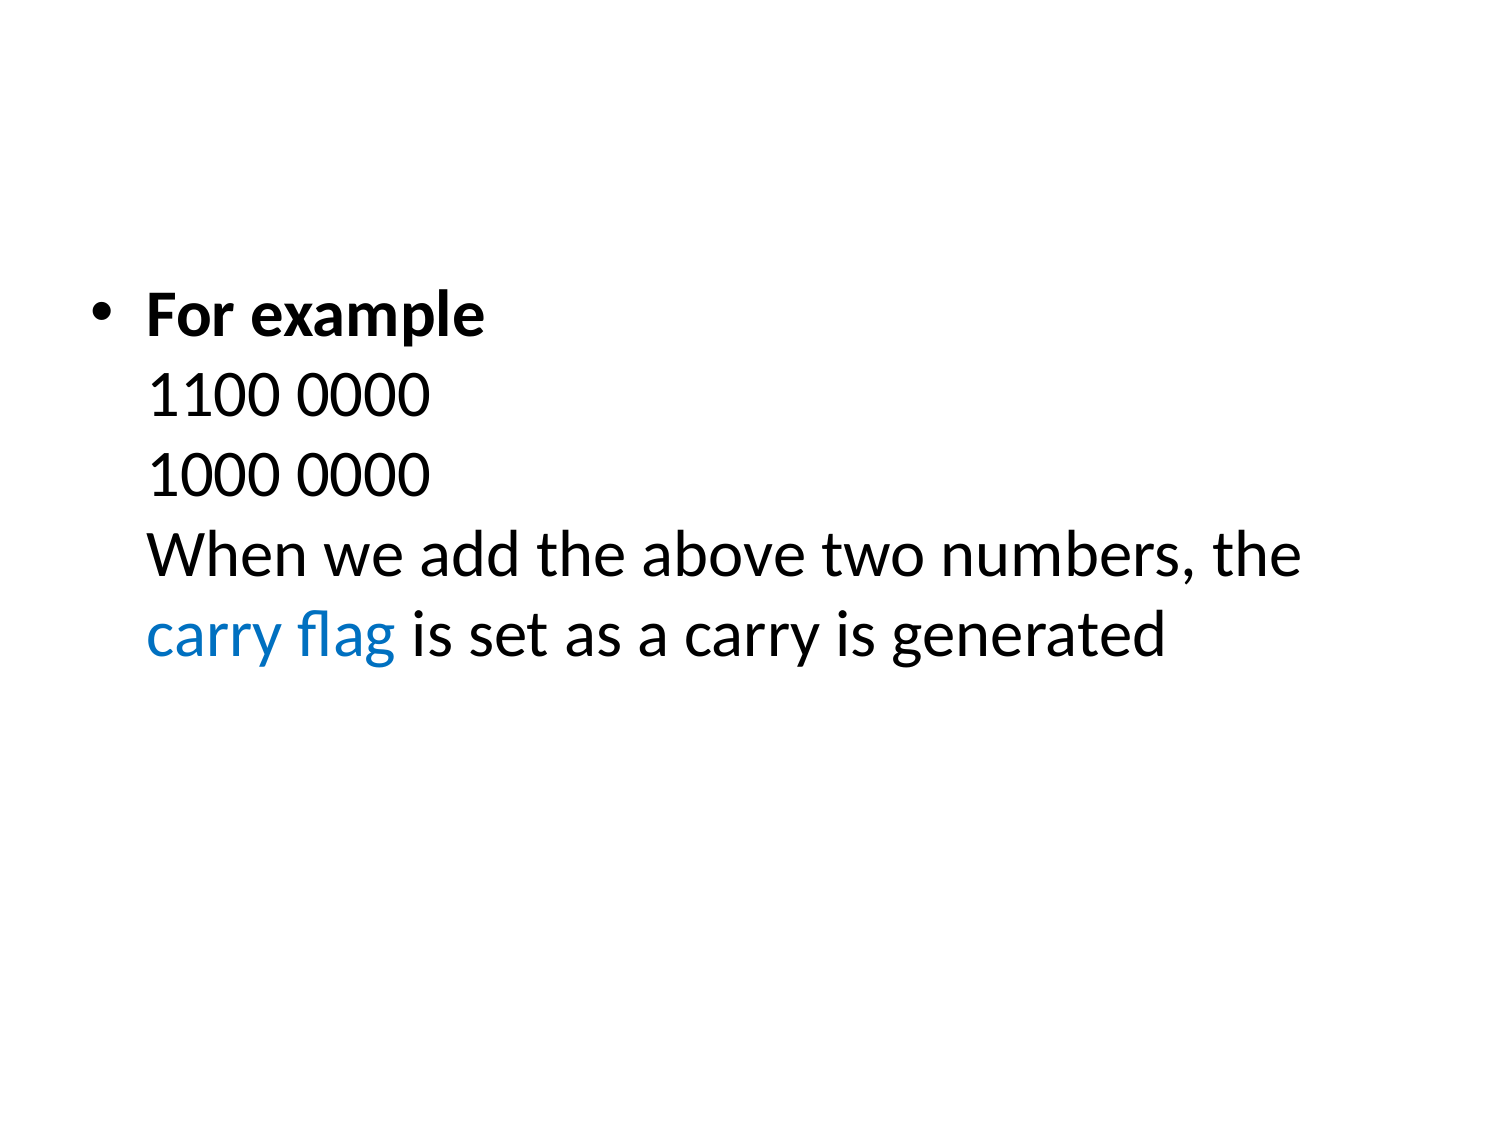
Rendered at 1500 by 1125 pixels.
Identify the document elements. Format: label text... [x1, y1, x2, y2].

list For example 1100 0000 1000 0000 When we add the above two numbers, the carry flag is set as a carry is generated [75, 262, 1425, 1005]
